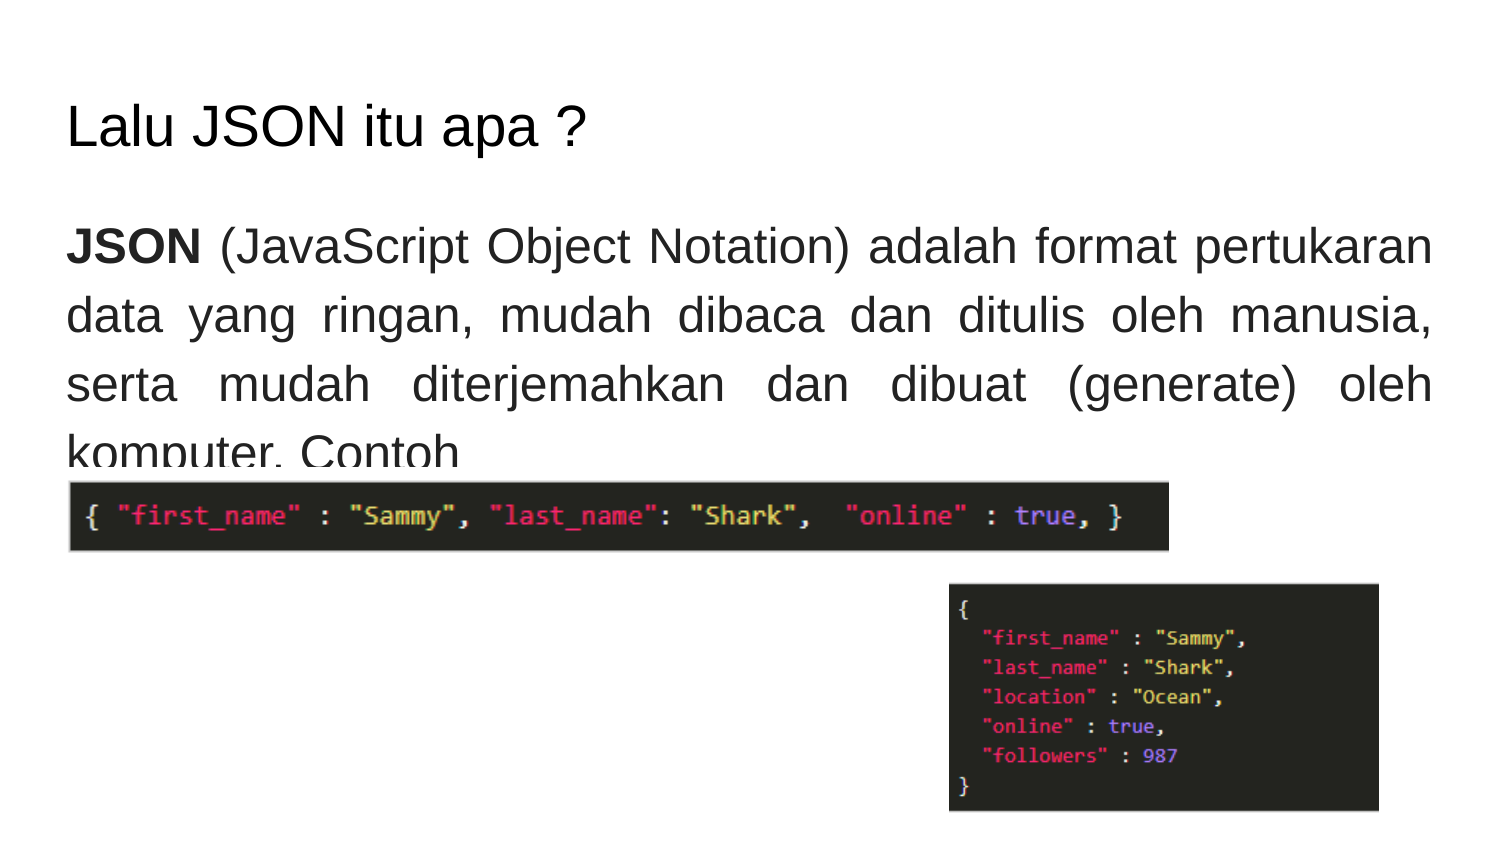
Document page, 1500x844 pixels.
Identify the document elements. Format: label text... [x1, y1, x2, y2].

list JSON (JavaScript Object Notation) adalah format pertukaran data yang ringan, mudah dibaca dan ditulis oleh manusia, serta mudah diterjemahkan dan dibuat (generate) oleh komputer. Contoh [51, 189, 1449, 750]
picture [61, 467, 1379, 817]
title Lalu JSON itu apa ? [51, 72, 1449, 167]
